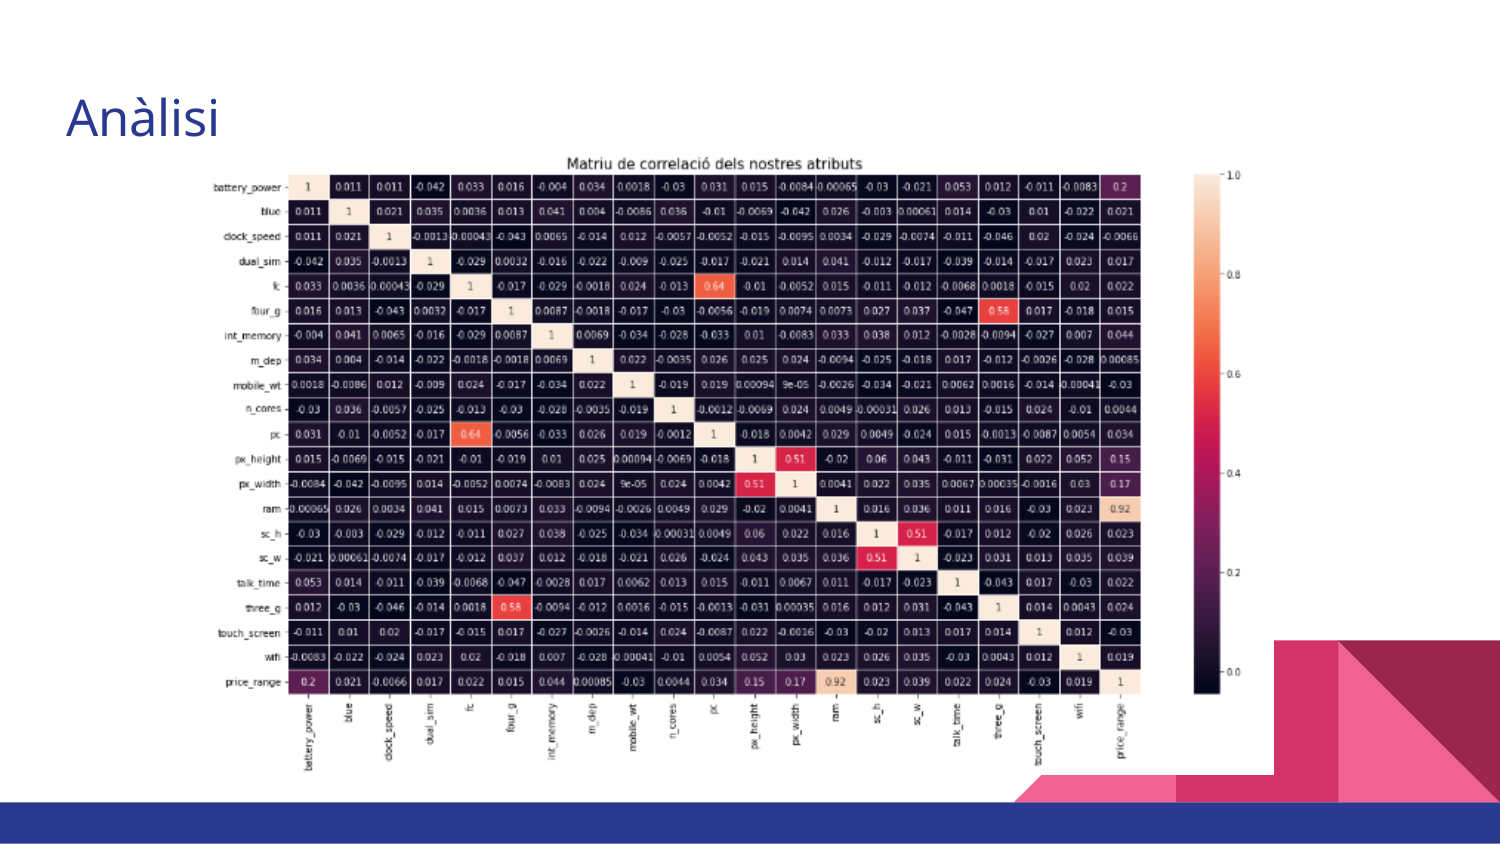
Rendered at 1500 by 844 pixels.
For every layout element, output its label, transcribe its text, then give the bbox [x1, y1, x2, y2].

title Anàlisi [51, 67, 1449, 167]
picture [196, 147, 1274, 775]
